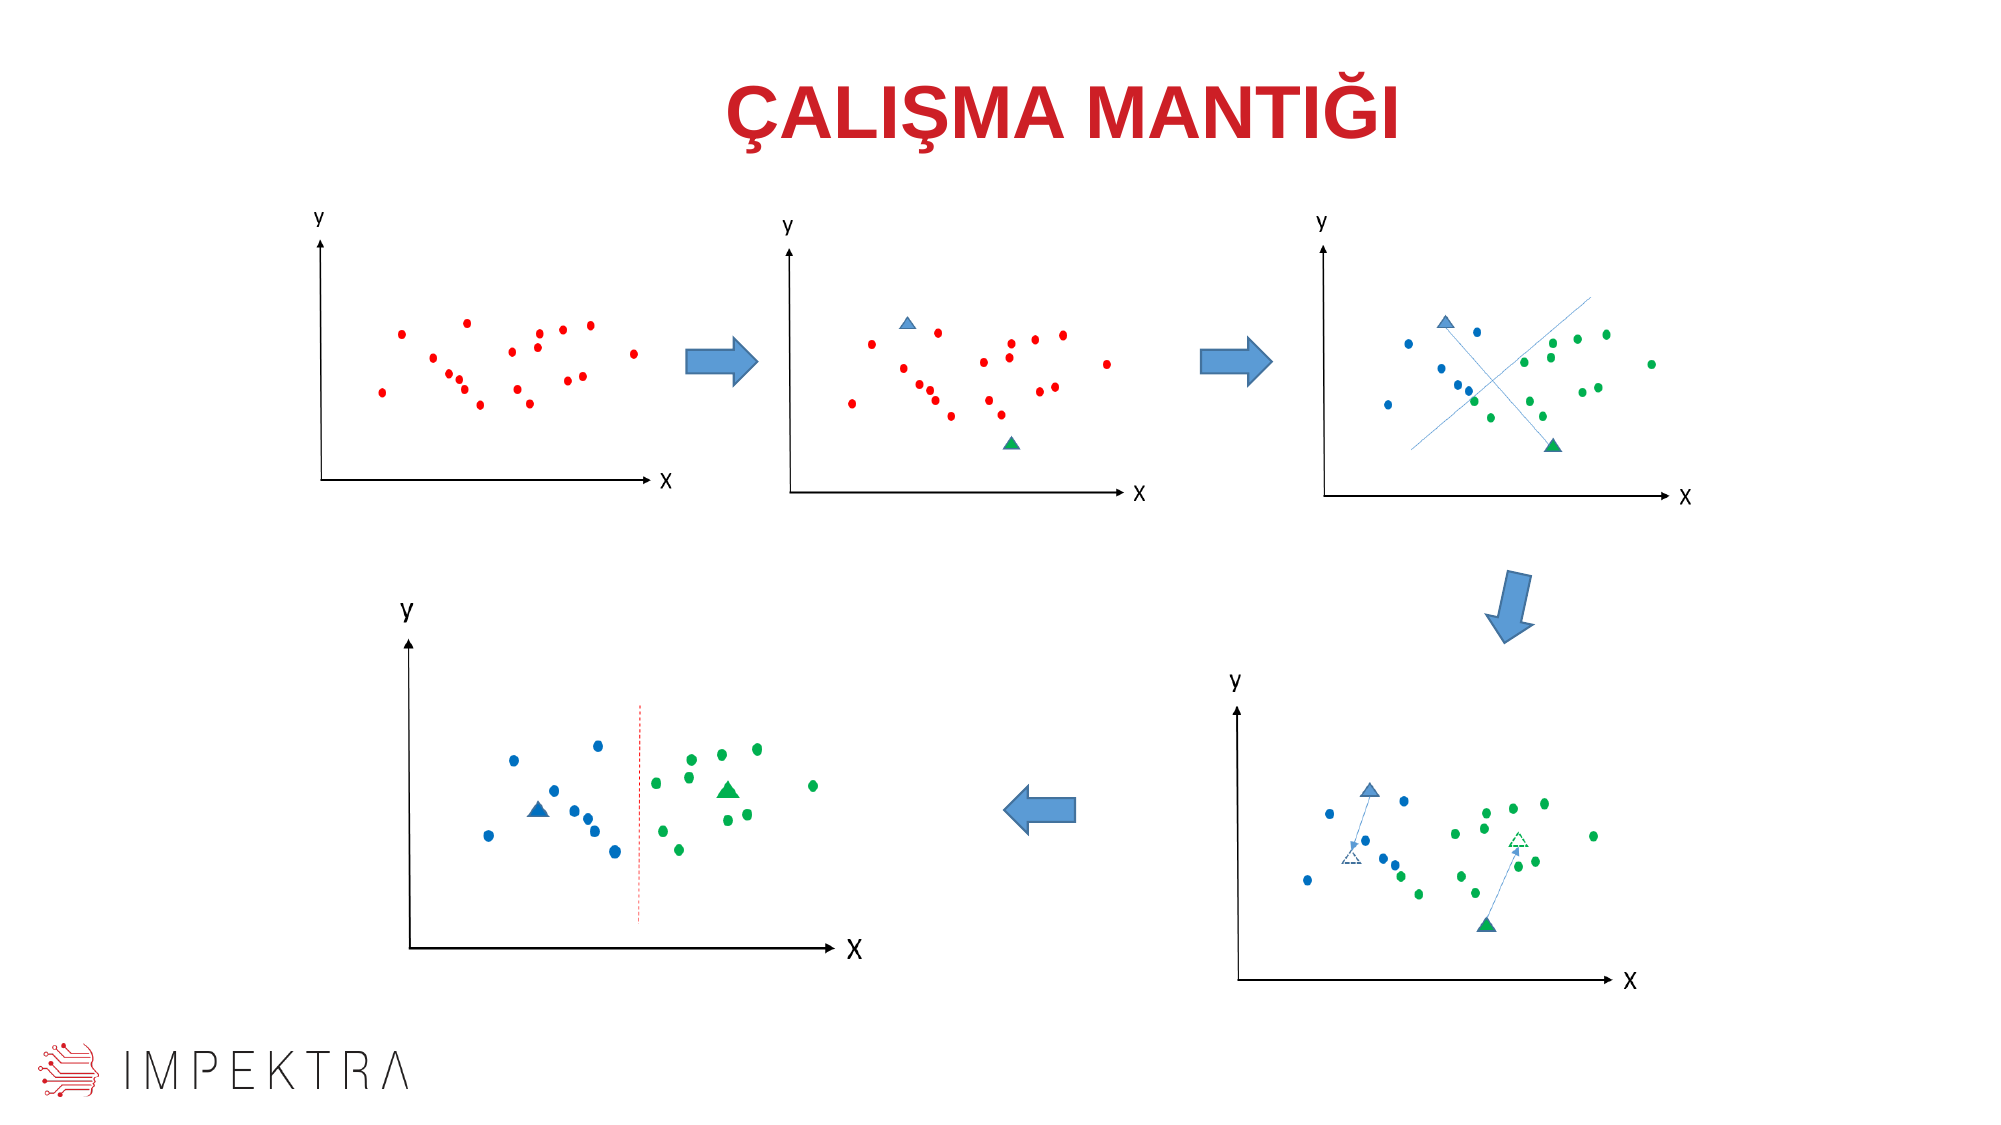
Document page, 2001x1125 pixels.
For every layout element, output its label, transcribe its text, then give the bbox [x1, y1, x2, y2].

picture [38, 1043, 408, 1097]
picture [302, 204, 687, 524]
picture [775, 212, 1166, 517]
text_box [1484, 569, 1536, 645]
text_box [687, 335, 759, 388]
picture [387, 590, 885, 1003]
picture [1307, 207, 1717, 524]
picture [1212, 660, 1657, 1020]
text_box ÇALIŞMA MANTIĞI [387, 56, 1665, 162]
text_box [1199, 335, 1274, 388]
text_box [1002, 783, 1077, 837]
